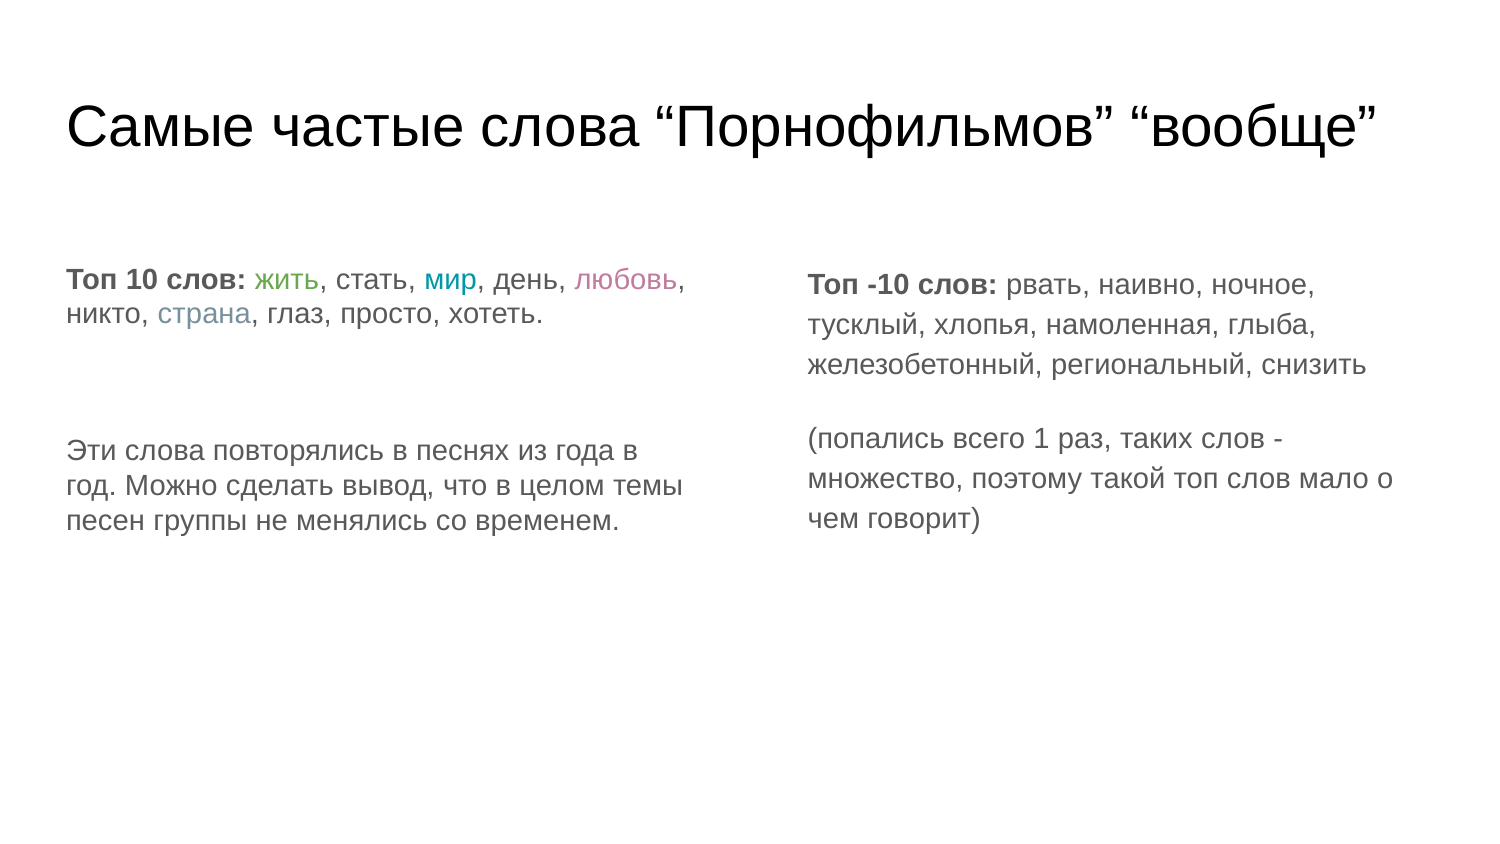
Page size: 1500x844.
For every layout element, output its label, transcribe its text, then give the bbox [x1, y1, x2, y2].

list Топ -10 слов: рвать, наивно, ночное, тусклый, хлопья, намоленная, глыба, железобетонный, региональный, снизить (попались всего 1 раз, таких слов - множество, поэтому такой топ слов мало о чем говорит) [792, 244, 1449, 750]
list Топ 10 слов: жить, стать, мир, день, любовь, никто, страна, глаз, просто, хотеть. Эти слова повторялись в песнях из года в год. Можно сделать вывод, что в целом темы песен группы не менялись со временем. [51, 244, 708, 750]
title Самые частые слова “Порнофильмов” “вообще” [51, 72, 1449, 167]
